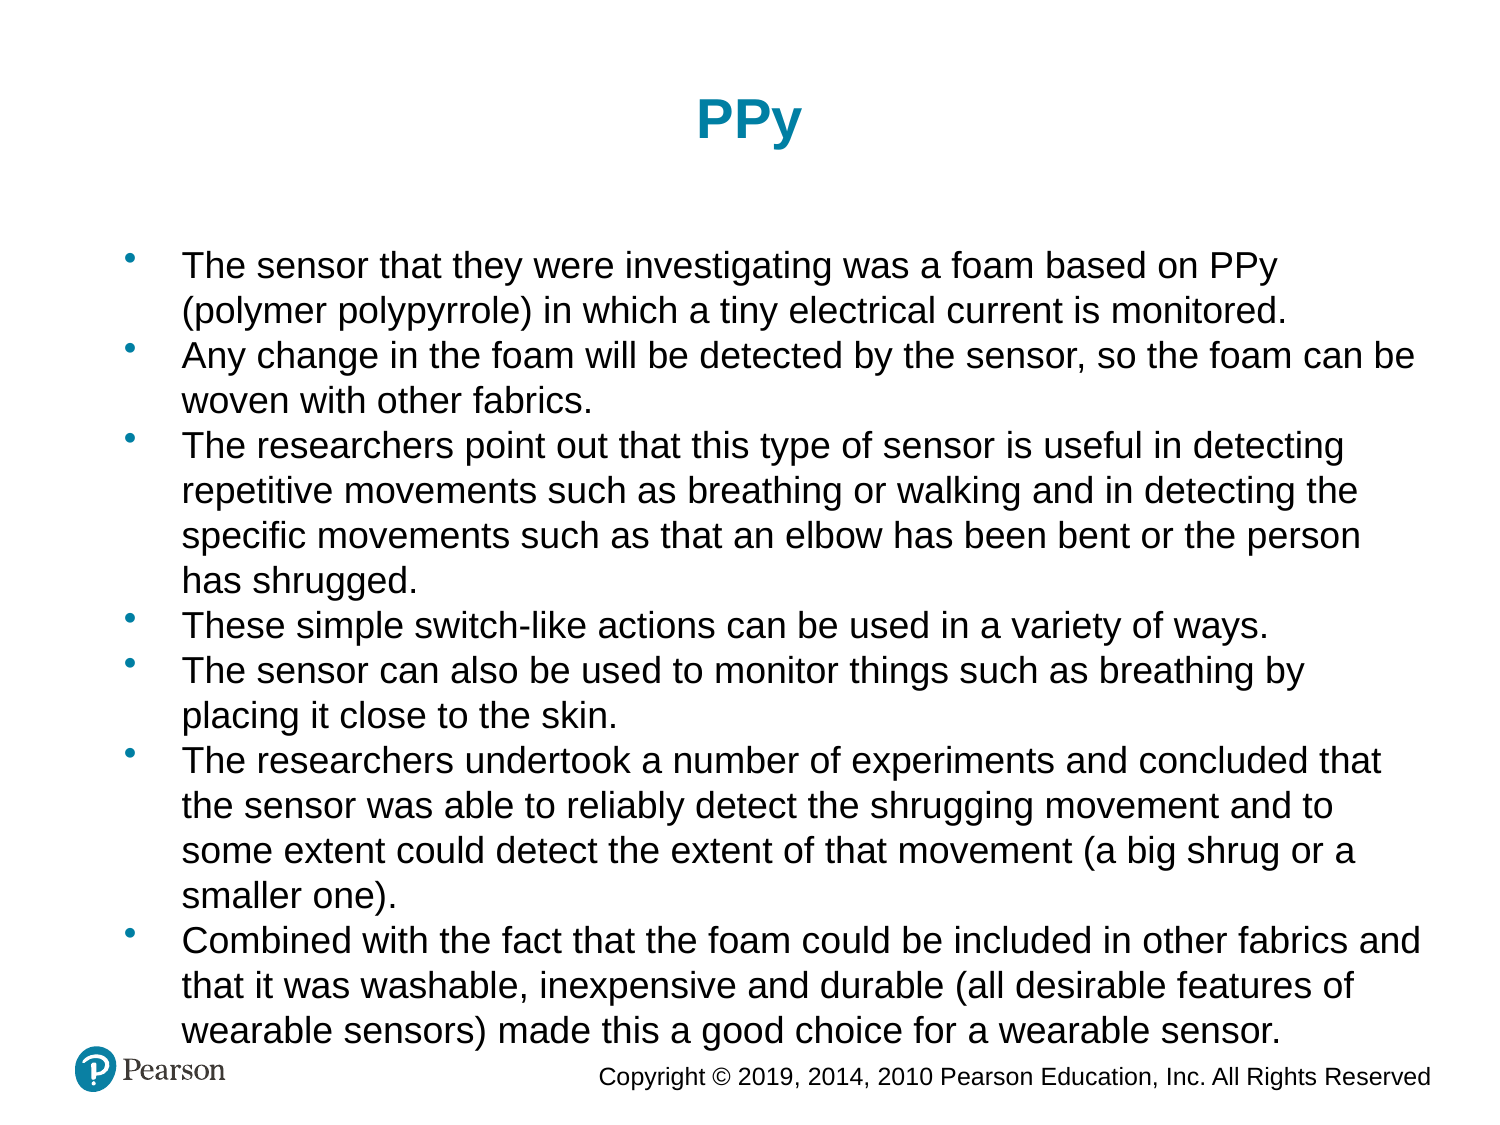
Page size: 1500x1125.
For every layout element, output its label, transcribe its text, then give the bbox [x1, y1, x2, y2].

list The sensor that they were investigating was a foam based on PPy (polymer polypyrrole) in which a tiny electrical current is monitored. Any change in the foam will be detected by the sensor, so the foam can be woven with other fabrics. The researchers point out that this type of sensor is useful in detecting repetitive movements such as breathing or walking and in detecting the specific movements such as that an elbow has been bent or the person has shrugged. These simple switch-like actions can be used in a variety of ways. The sensor can also be used to monitor things such as breathing by placing it close to the skin. The researchers undertook a number of experiments and concluded that the sensor was able to reliably detect the shrugging movement and to some extent could detect the extent of that movement (a big shrug or a smaller one). Combined with the fact that the foam could be included in other fabrics and that it was washable, inexpensive and durable (all desirable features of wearable sensors) made this a good choice for a wearable sensor. [108, 233, 1437, 1049]
title PPy [103, 64, 1397, 169]
